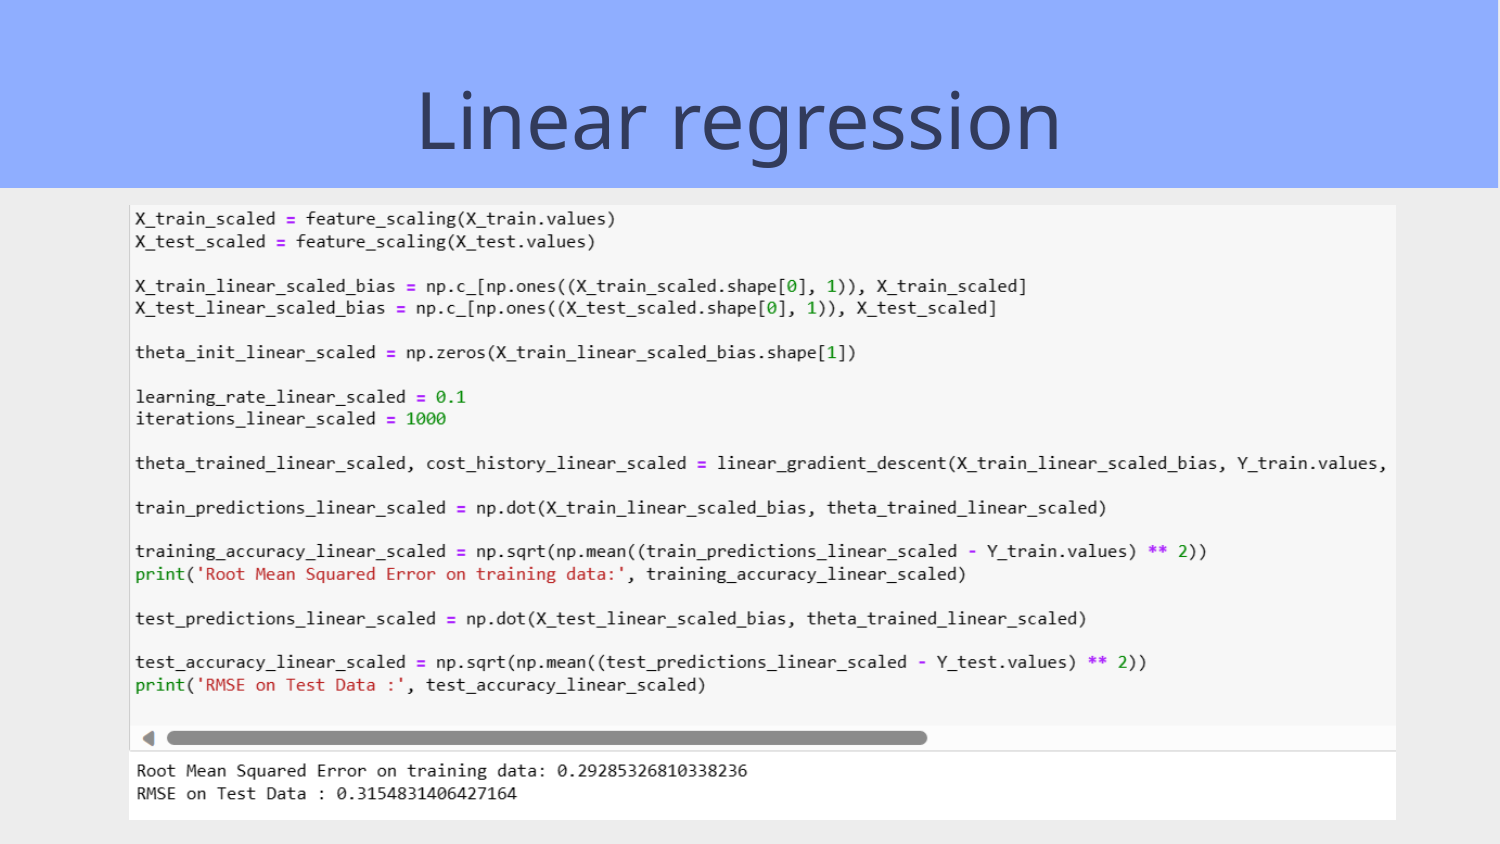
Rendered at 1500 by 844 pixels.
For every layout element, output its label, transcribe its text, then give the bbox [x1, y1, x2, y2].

title Linear regression [116, 55, 1384, 270]
picture [128, 205, 1396, 820]
